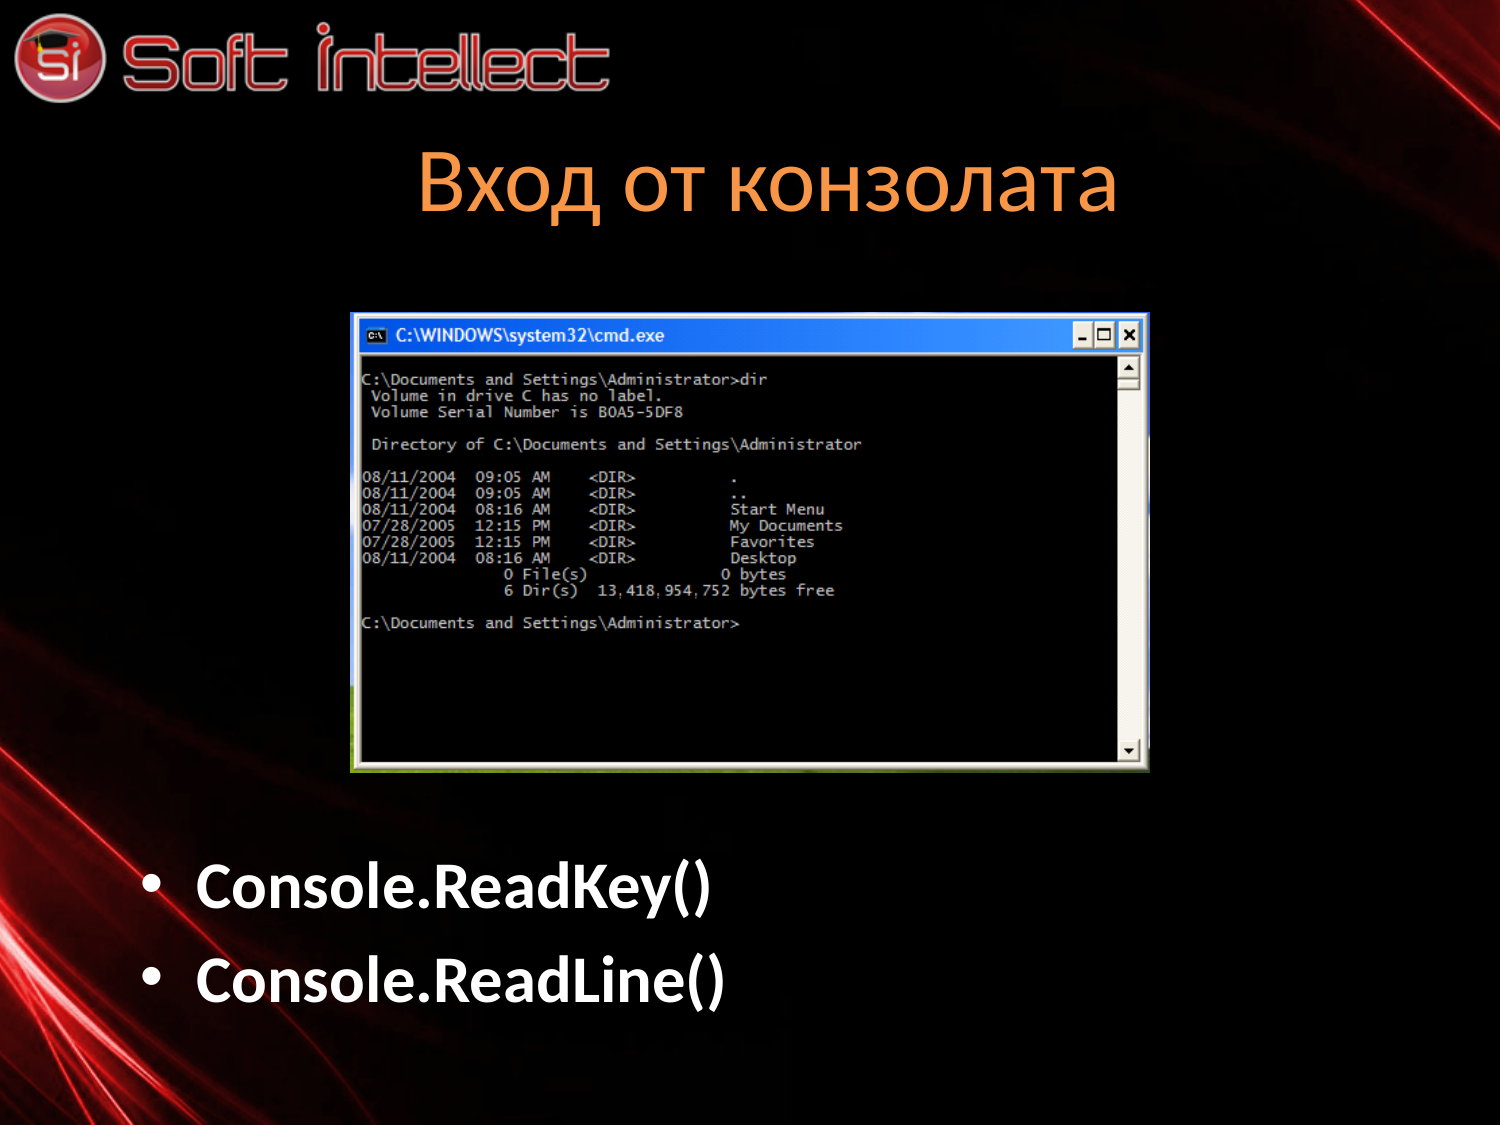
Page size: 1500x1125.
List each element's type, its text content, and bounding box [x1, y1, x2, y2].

picture [0, 0, 1500, 1125]
list Console.ReadKey() Console.ReadLine() [125, 275, 1413, 1075]
title Вход от конзолата [93, 112, 1444, 300]
